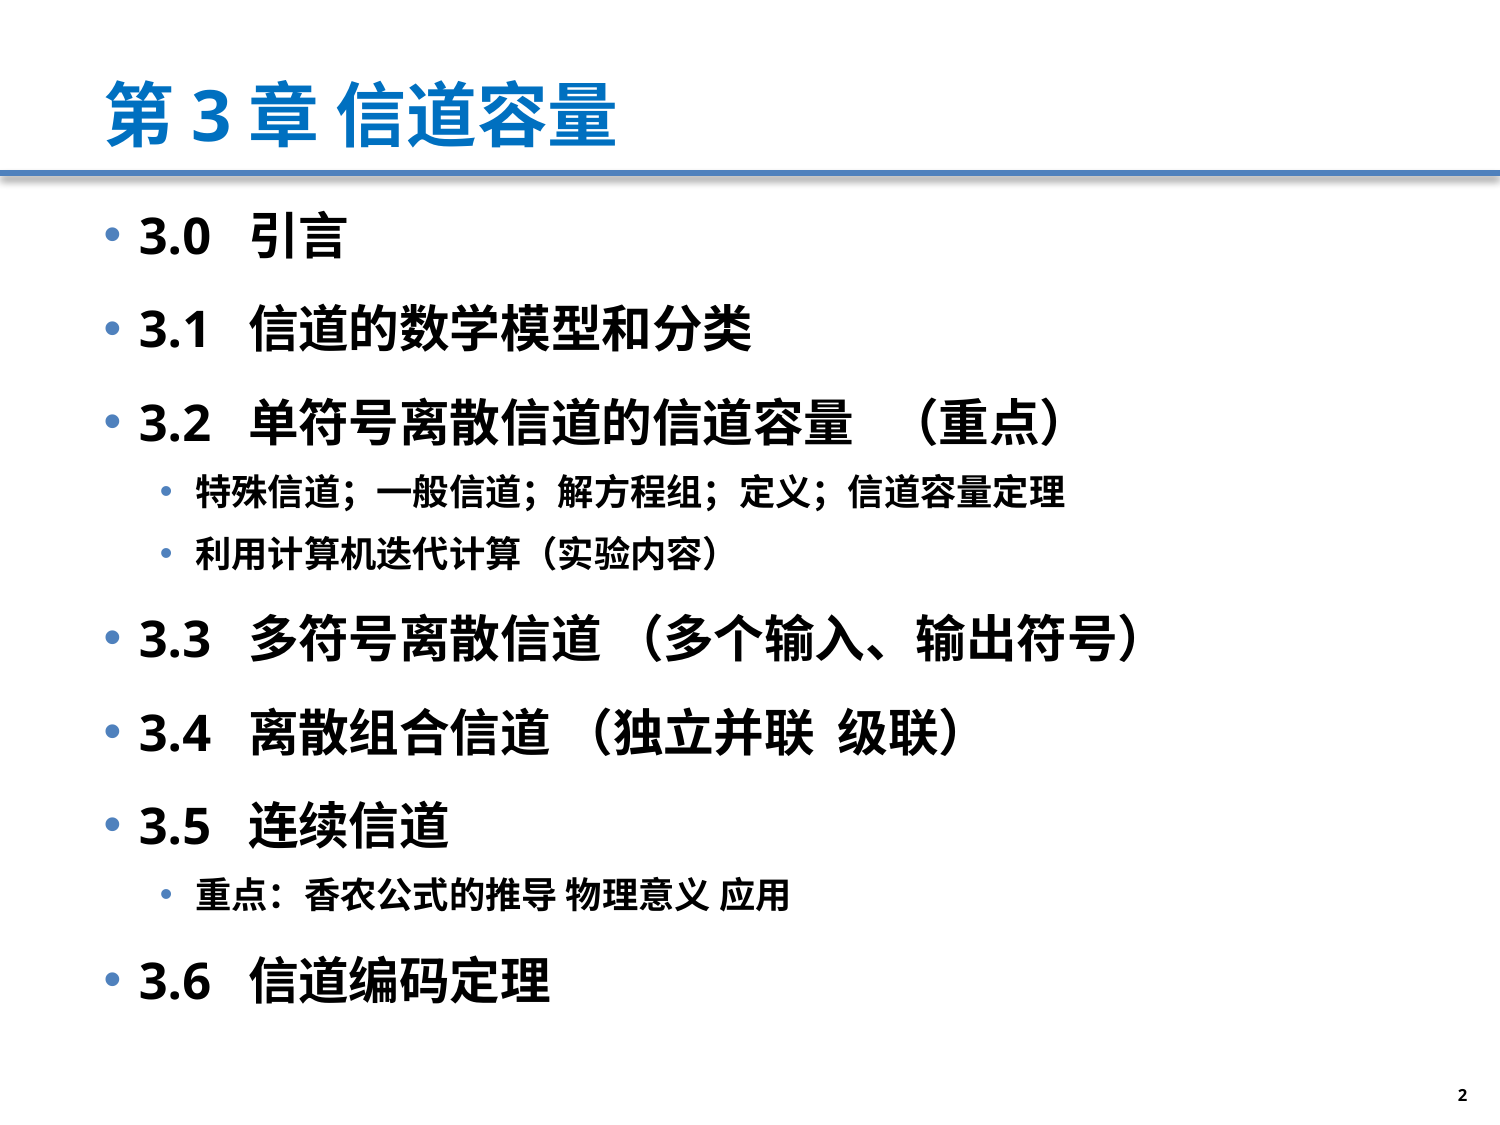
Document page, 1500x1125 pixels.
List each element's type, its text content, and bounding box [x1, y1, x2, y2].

title 第3章 信道容量 [88, 30, 1412, 164]
list 3.0 引言 3.1 信道的数学模型和分类 3.2 单符号离散信道的信道容量 （重点） 特殊信道；一般信道；解方程组；定义；信道容量定理 利用计算机迭代计算（实验内容） 3.3 多符号离散信道 （多个输入、输出符号） 3.4 离散组合信道 （独立并联 级联） 3.5 连续信道 重点：香农公式的推导 物理意义 应用 3.6 信道编码定理 [88, 196, 1412, 1024]
slide_number 2 [1379, 1075, 1483, 1118]
